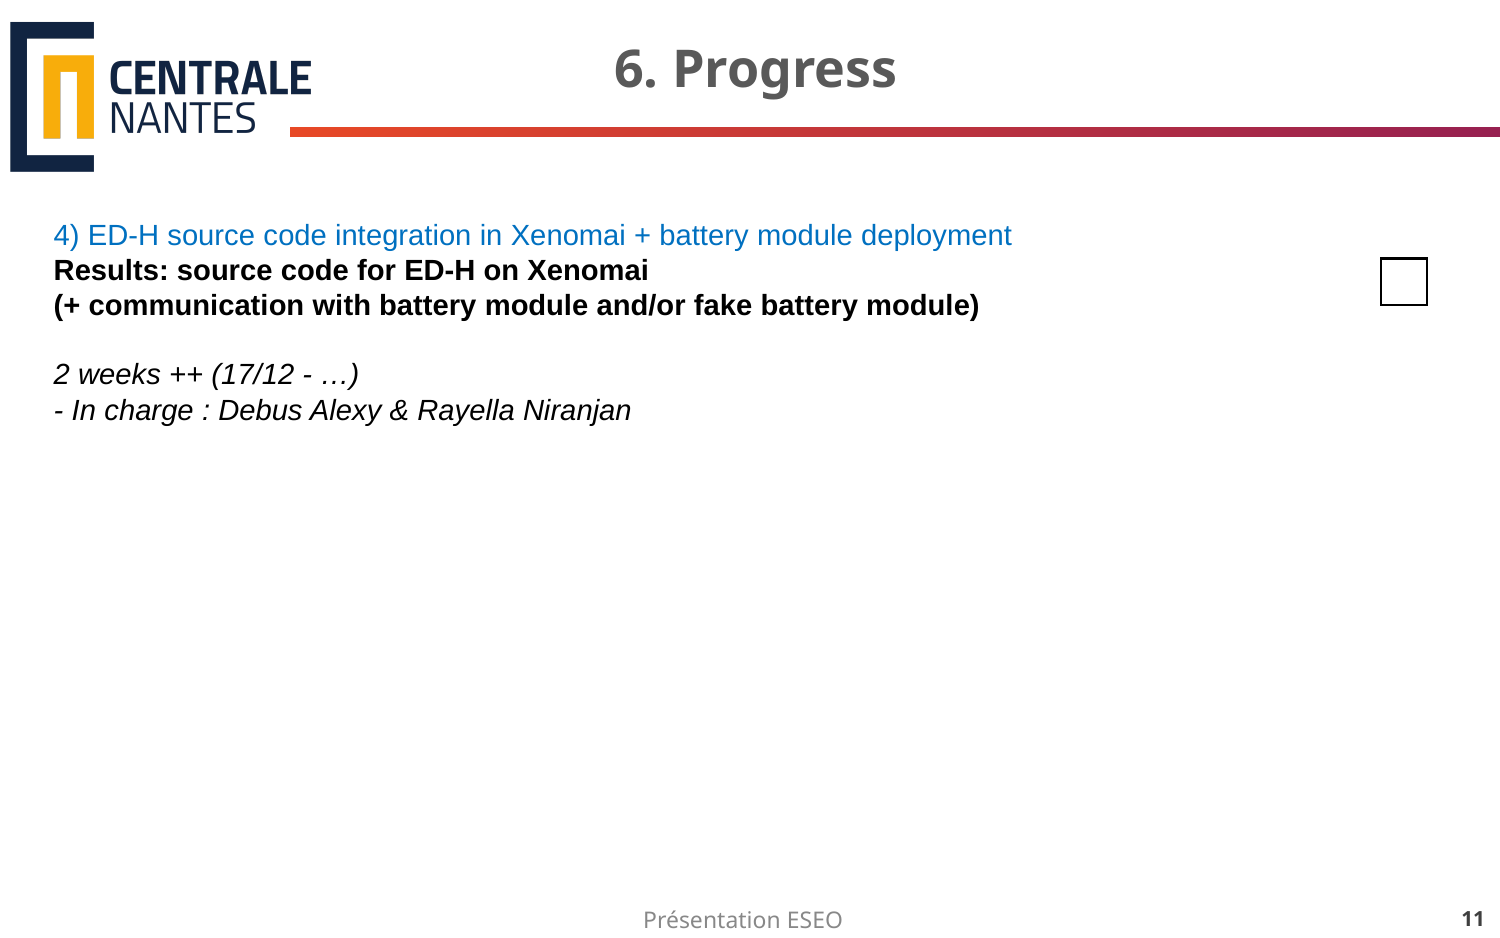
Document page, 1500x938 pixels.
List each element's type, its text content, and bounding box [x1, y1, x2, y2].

text_box 4) ED-H source code integration in Xenomai + battery module deployment Results: source code for ED-H on Xenomai (+ communication with battery module and/or fake battery module) 2 weeks ++ (17/12 - …) - In charge : Debus Alexy & Rayella Niranjan [38, 138, 1461, 574]
footer Présentation ESEO [490, 901, 997, 937]
picture [0, 0, 361, 223]
slide_number 11 [1316, 901, 1500, 938]
text_box [1380, 257, 1428, 306]
title 6. Progress [361, 7, 1223, 127]
